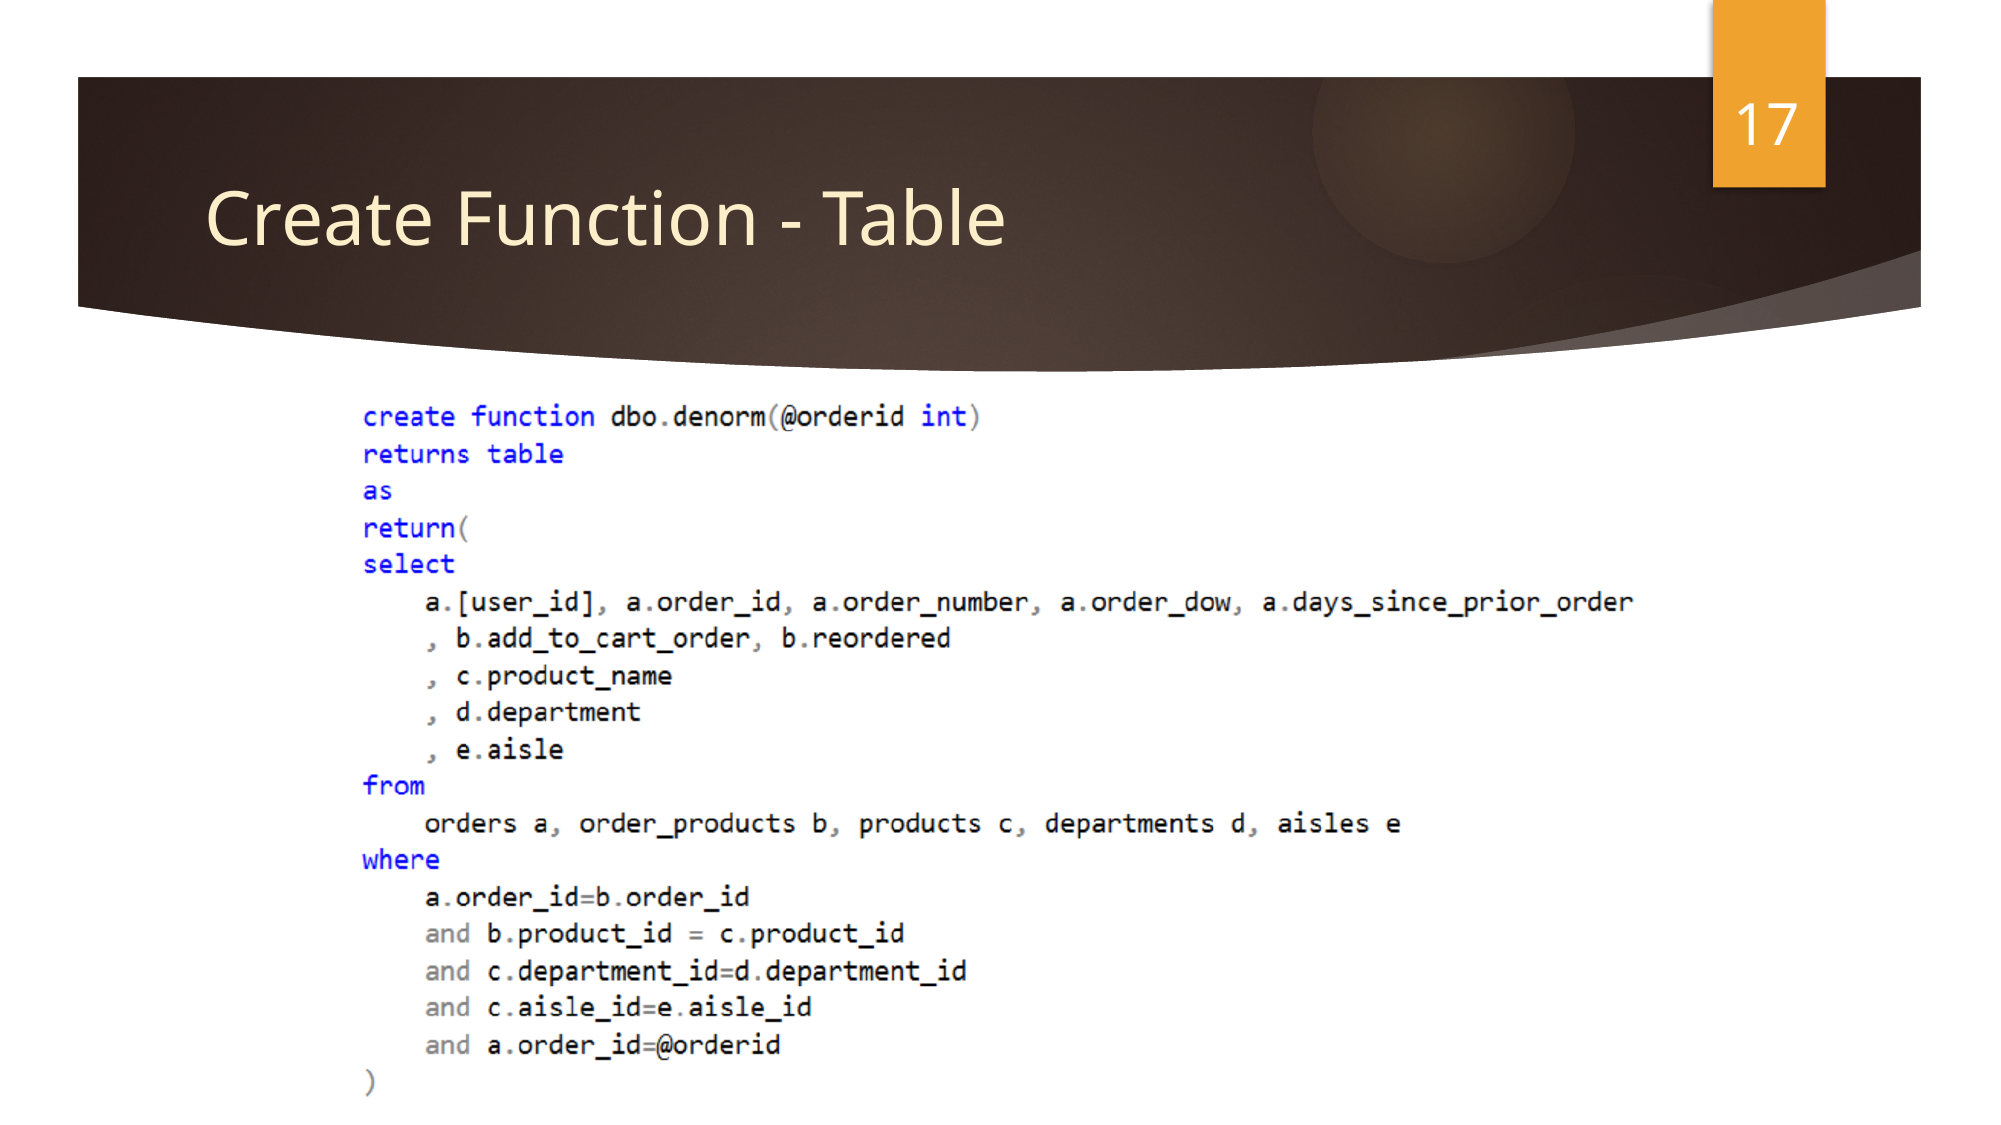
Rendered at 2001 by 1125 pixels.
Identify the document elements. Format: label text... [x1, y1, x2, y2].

picture [358, 403, 1642, 1098]
title Create Function - Table [189, 155, 1627, 275]
slide_number 17 [1698, 48, 1836, 175]
